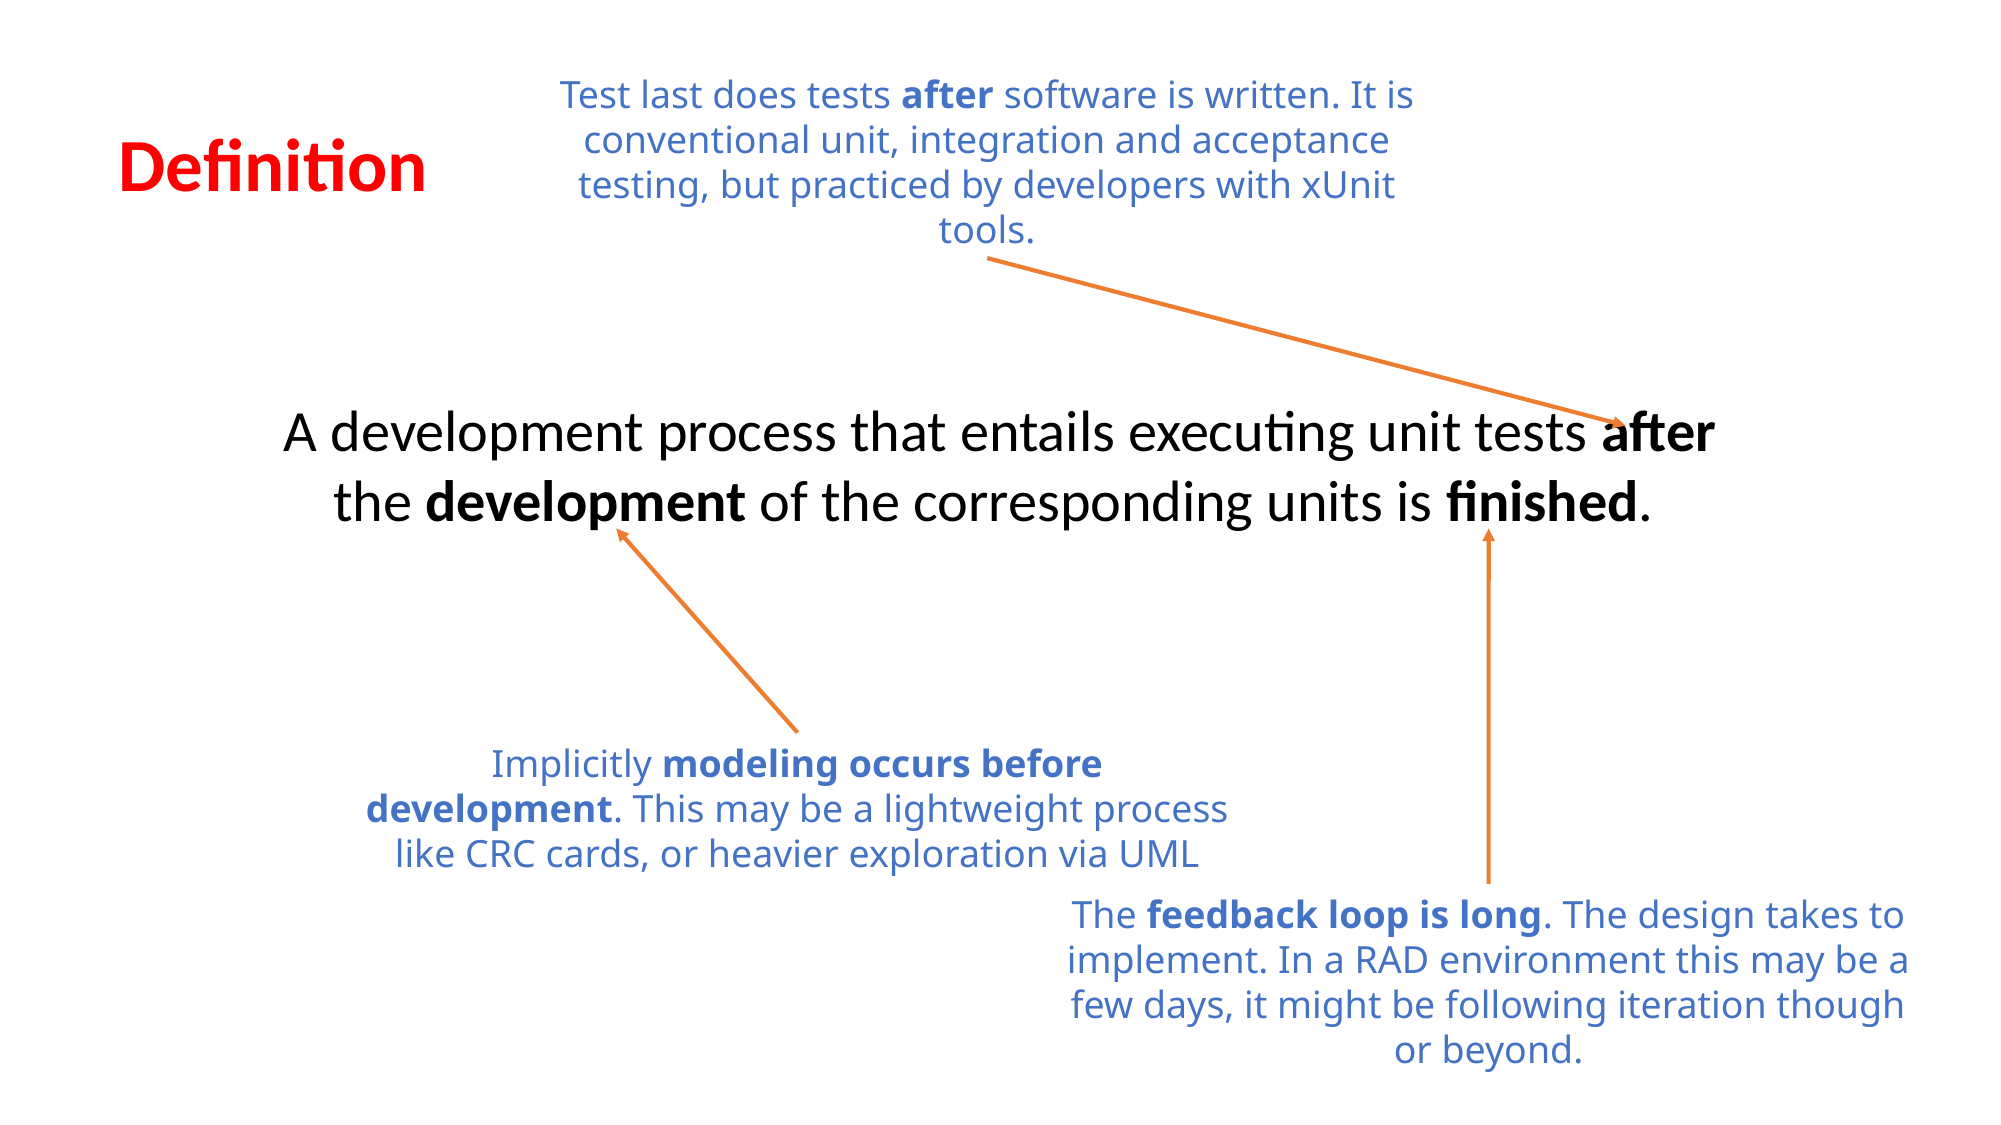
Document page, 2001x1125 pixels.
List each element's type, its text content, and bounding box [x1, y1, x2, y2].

text_box ﻿A development process that entails executing unit tests after the development of the corresponding units is finished. [262, 385, 1738, 540]
text_box Definition [103, 108, 454, 214]
text_box The feedback loop is long. The design takes to implement. In a RAD environment this may be a few days, it might be following iteration though or beyond. [1039, 883, 1938, 1079]
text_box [616, 528, 798, 733]
text_box Implicitly modeling occurs before development. This may be a lightweight process like CRC cards, or heavier exploration via UML [348, 732, 1247, 883]
text_box Test last does tests after software is written. It is conventional unit, integration and acceptance testing, but practiced by developers with xUnit tools. [538, 63, 1436, 259]
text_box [987, 214, 1626, 426]
